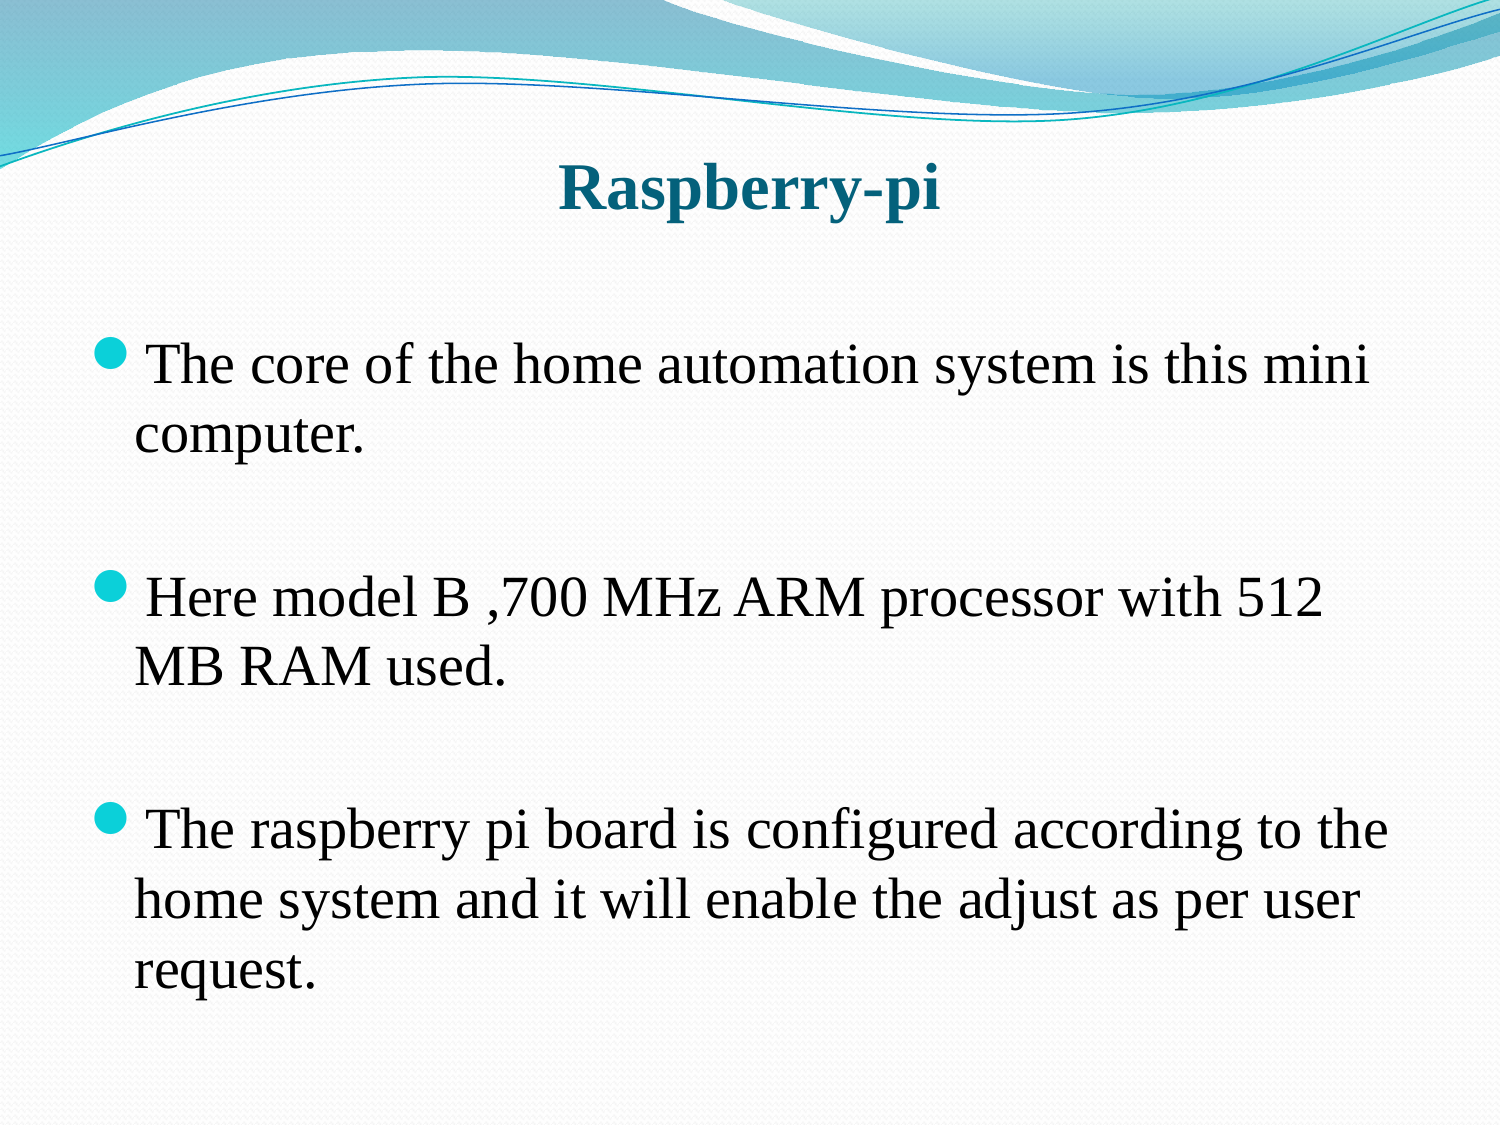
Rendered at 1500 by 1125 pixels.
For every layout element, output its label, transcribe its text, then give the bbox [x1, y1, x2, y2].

title Raspberry-pi [75, 115, 1425, 303]
list The core of the home automation system is this mini computer. Here model B ,700 MHz ARM processor with 512 MB RAM used. The raspberry pi board is configured according to the home system and it will enable the adjust as per user request. [75, 317, 1425, 1038]
